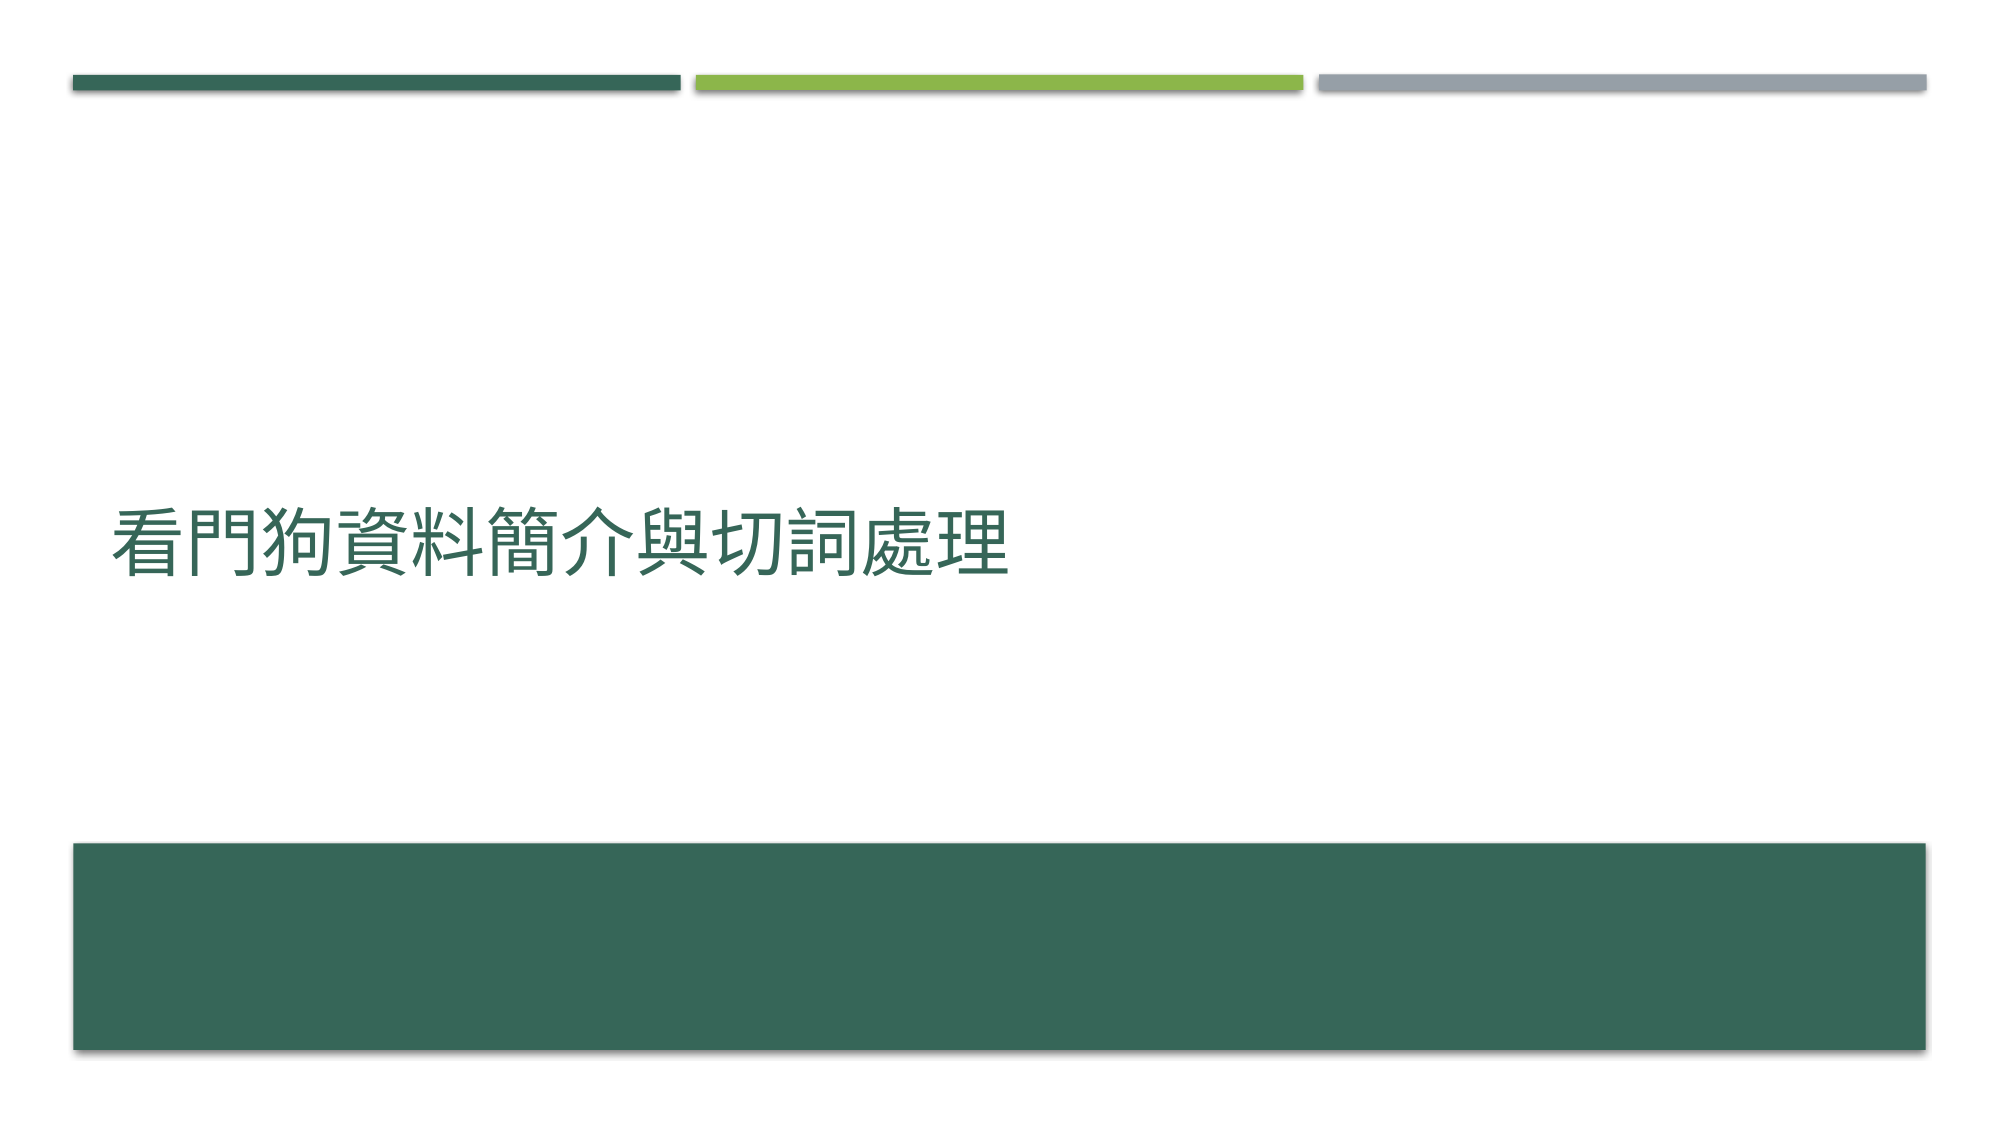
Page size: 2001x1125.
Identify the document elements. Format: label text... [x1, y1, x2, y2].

title 看門狗資料簡介與切詞處理 [95, 347, 1905, 593]
